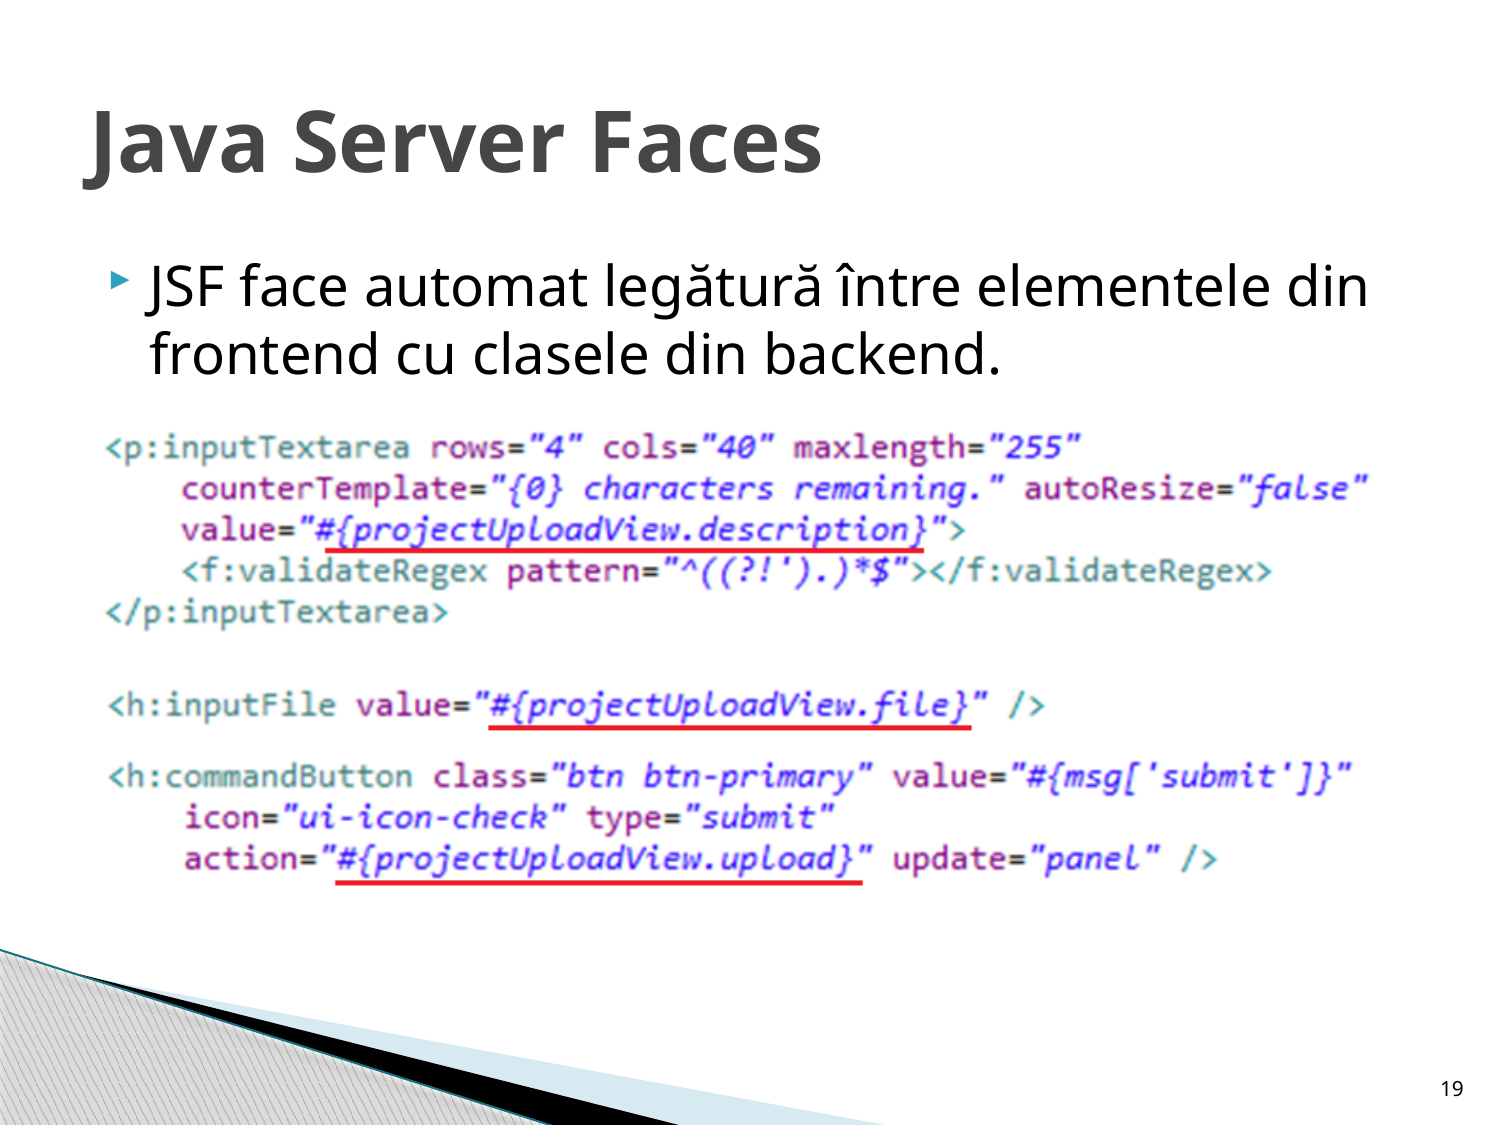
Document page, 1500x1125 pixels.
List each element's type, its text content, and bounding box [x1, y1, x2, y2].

slide_number 19 [1418, 1051, 1479, 1112]
title Java Server Faces [75, 45, 1425, 233]
picture [99, 424, 1389, 897]
list JSF face automat legătură între elementele din frontend cu clasele din backend. [75, 243, 1425, 986]
